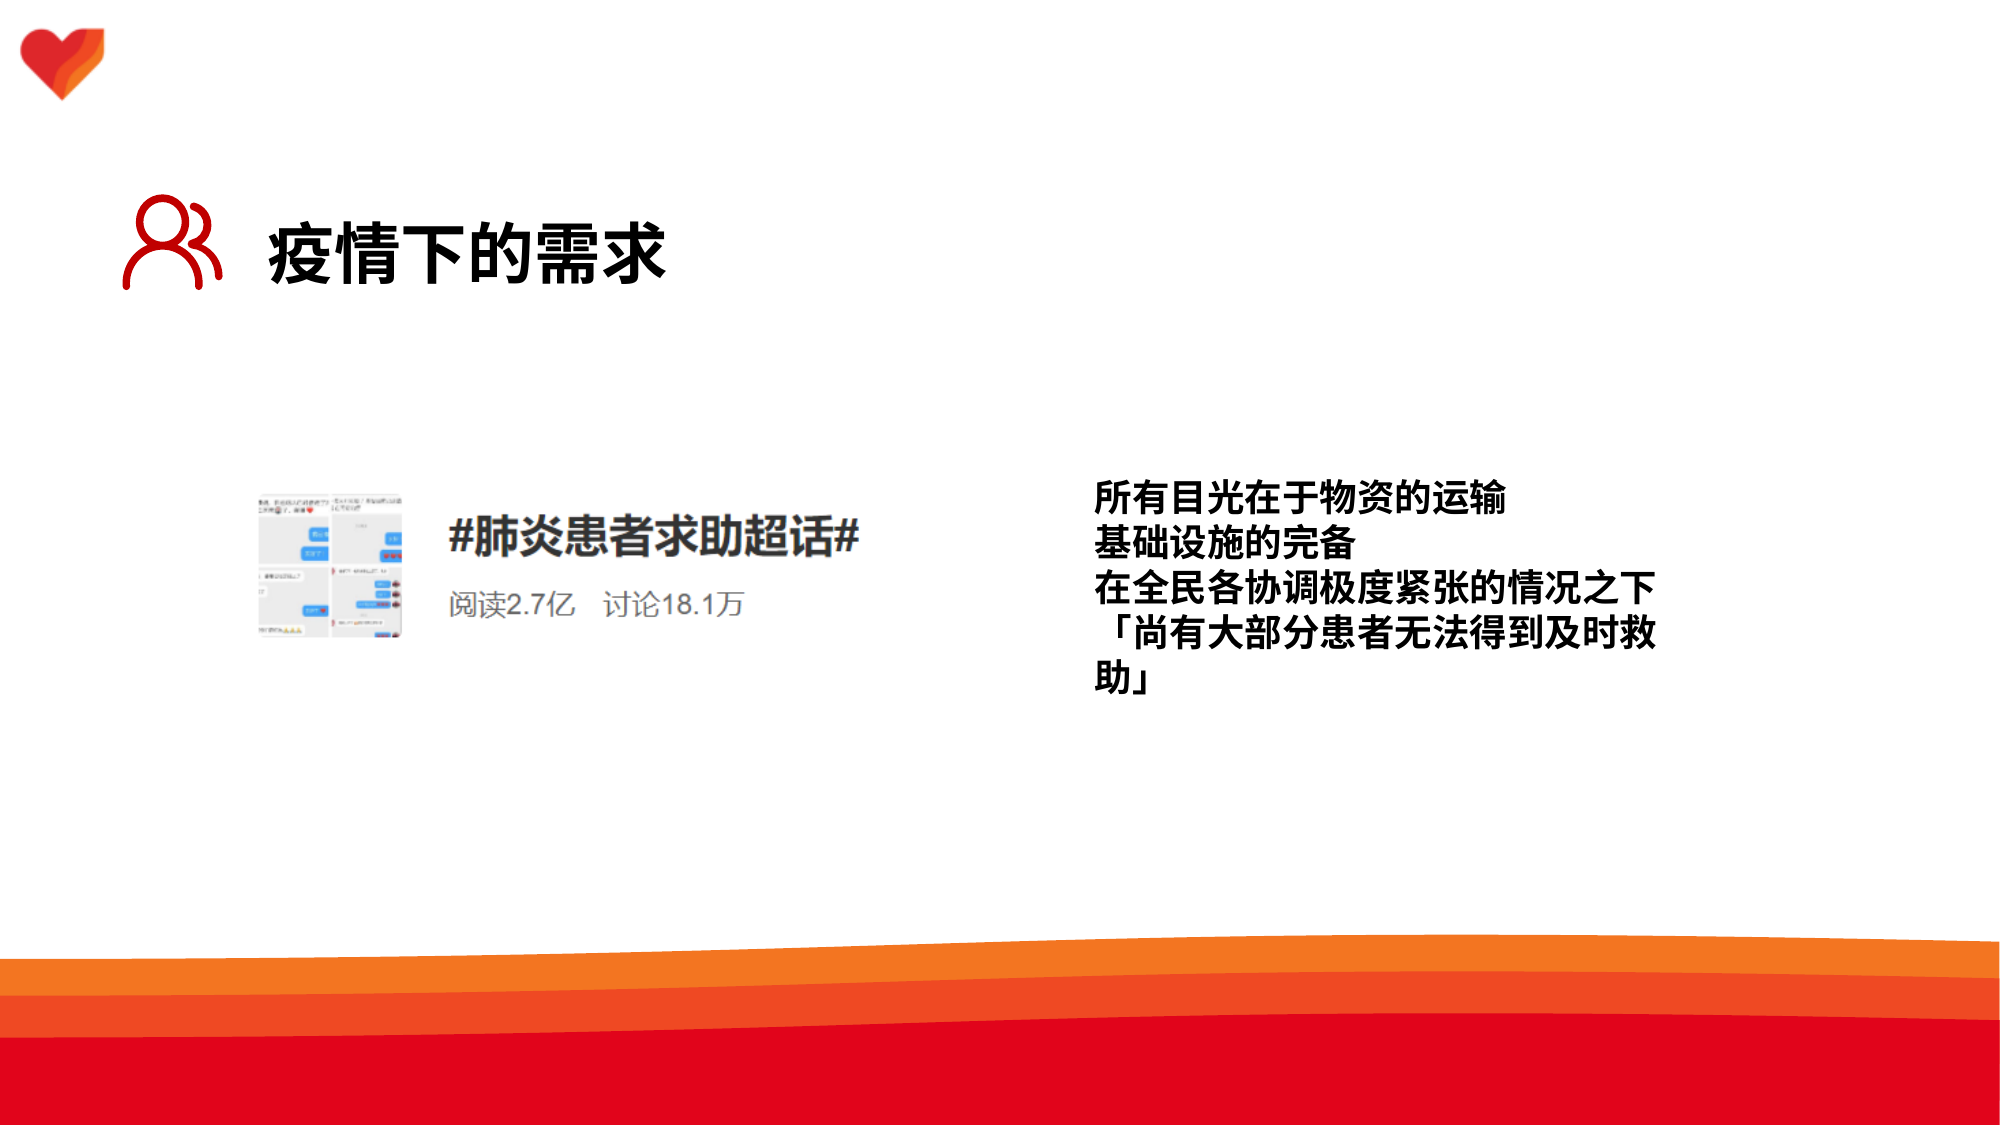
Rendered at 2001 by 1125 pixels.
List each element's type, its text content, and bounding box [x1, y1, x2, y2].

text_box [187, 202, 223, 281]
text_box 疫情下的需求 [252, 204, 1772, 300]
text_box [0, 932, 2000, 1125]
text_box [122, 194, 203, 291]
picture [222, 453, 889, 669]
text_box 所有目光在于物资的运输 基础设施的完备 在全民各协调极度紧张的情况之下 「尚有大部分患者无法得到及时救助」 [1080, 466, 1742, 752]
picture [8, 11, 123, 117]
